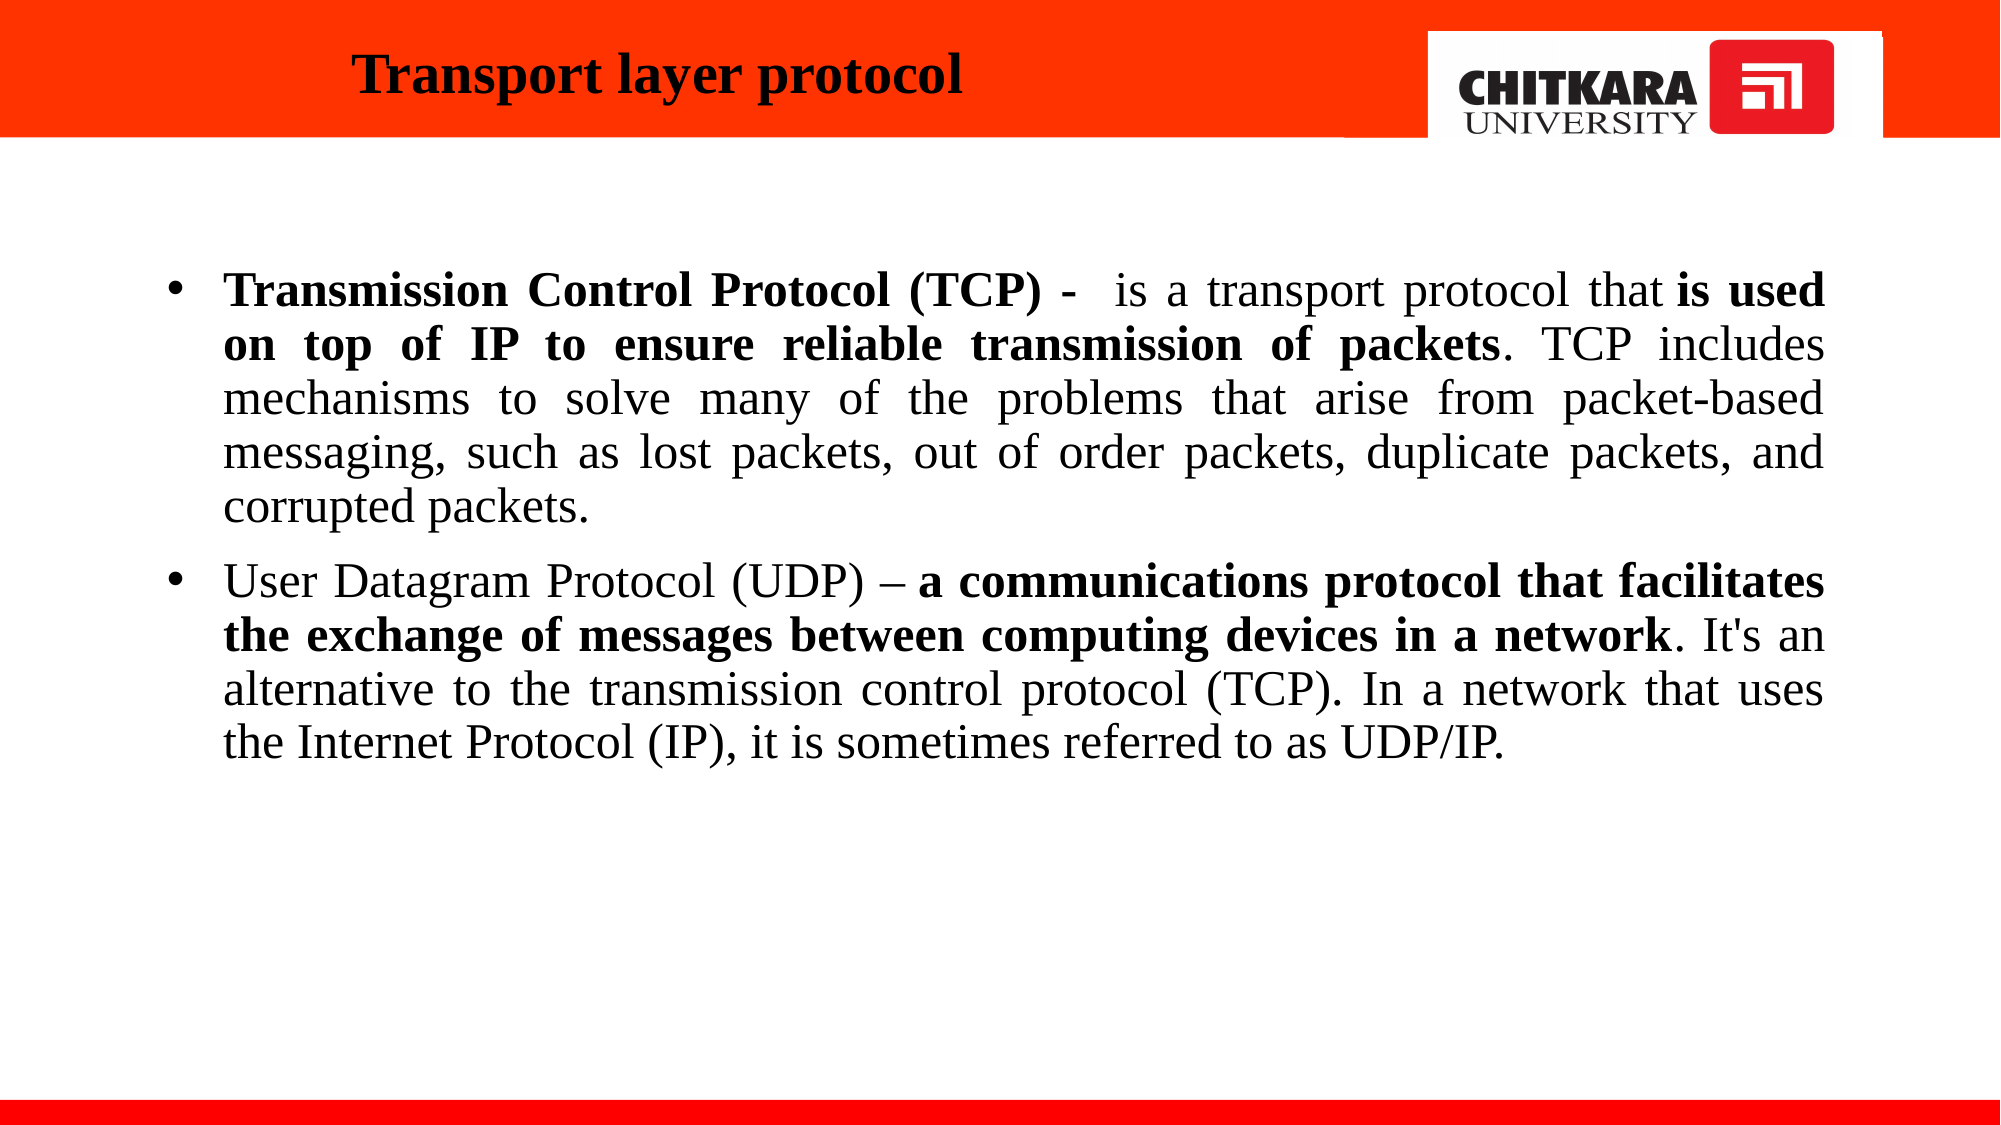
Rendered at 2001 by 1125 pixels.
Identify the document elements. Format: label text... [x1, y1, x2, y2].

picture [1433, 37, 1854, 138]
title Transport layer protocol [249, 0, 1150, 150]
list Transmission Control Protocol (TCP) - is a transport protocol that is used on top of IP to ensure reliable transmission of packets. TCP includes mechanisms to solve many of the problems that arise from packet-based messaging, such as lost packets, out of order packets, duplicate packets, and corrupted packets. User Datagram Protocol (UDP) – a communications protocol that facilitates the exchange of messages between computing devices in a network. It's an alternative to the transmission control protocol (TCP). In a network that uses the Internet Protocol (IP), it is sometimes referred to as UDP/IP. [148, 263, 1826, 916]
